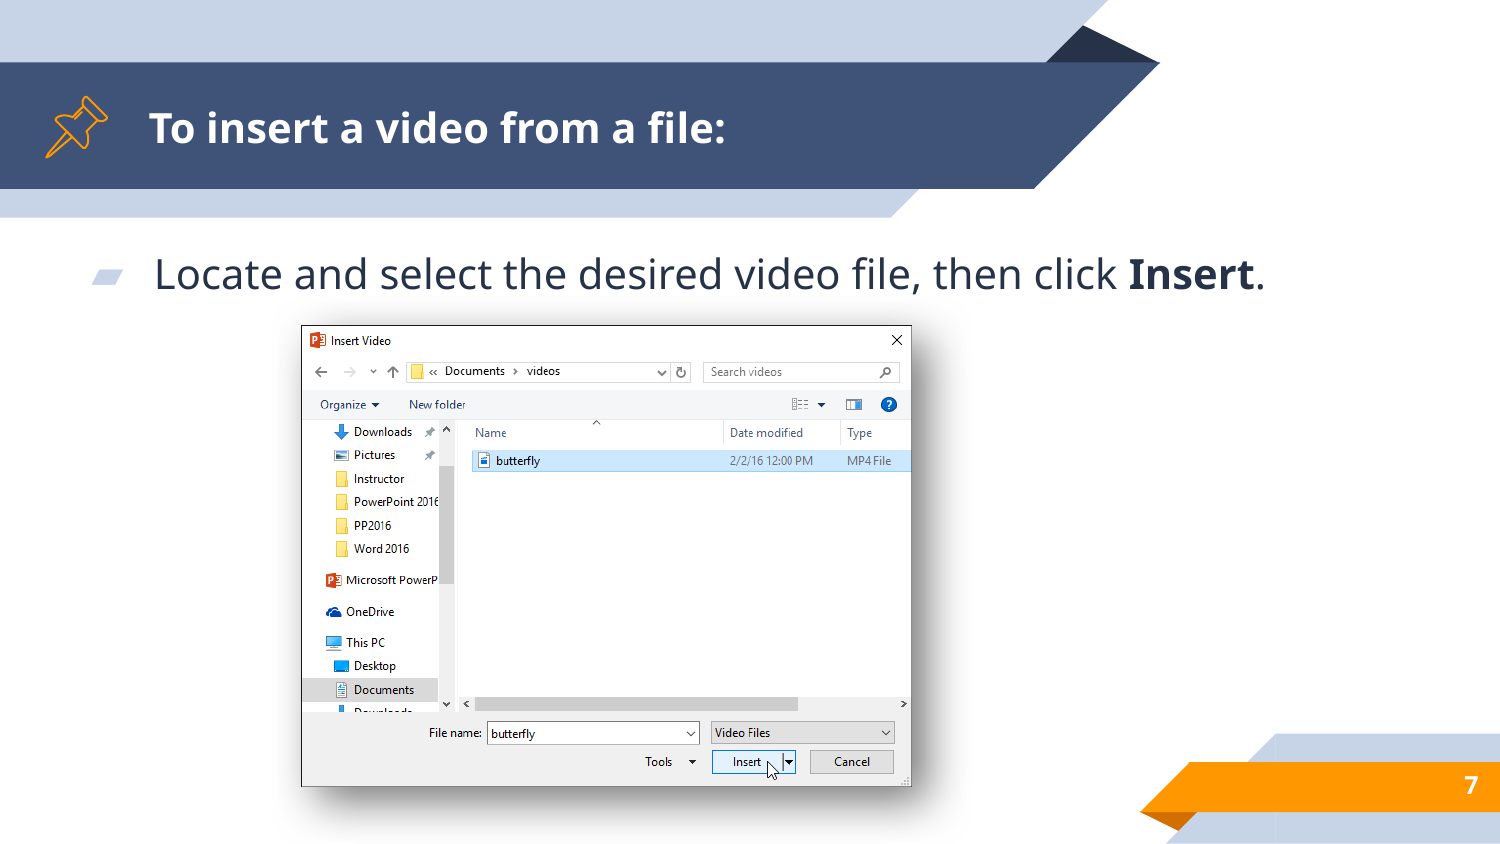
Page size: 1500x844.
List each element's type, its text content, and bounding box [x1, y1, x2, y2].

picture [301, 325, 912, 787]
list Locate and select the desired video file, then click Insert. [63, 217, 1386, 328]
slide_number 7 [1249, 760, 1494, 813]
title To insert a video from a file: [133, 64, 1035, 190]
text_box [45, 96, 108, 158]
